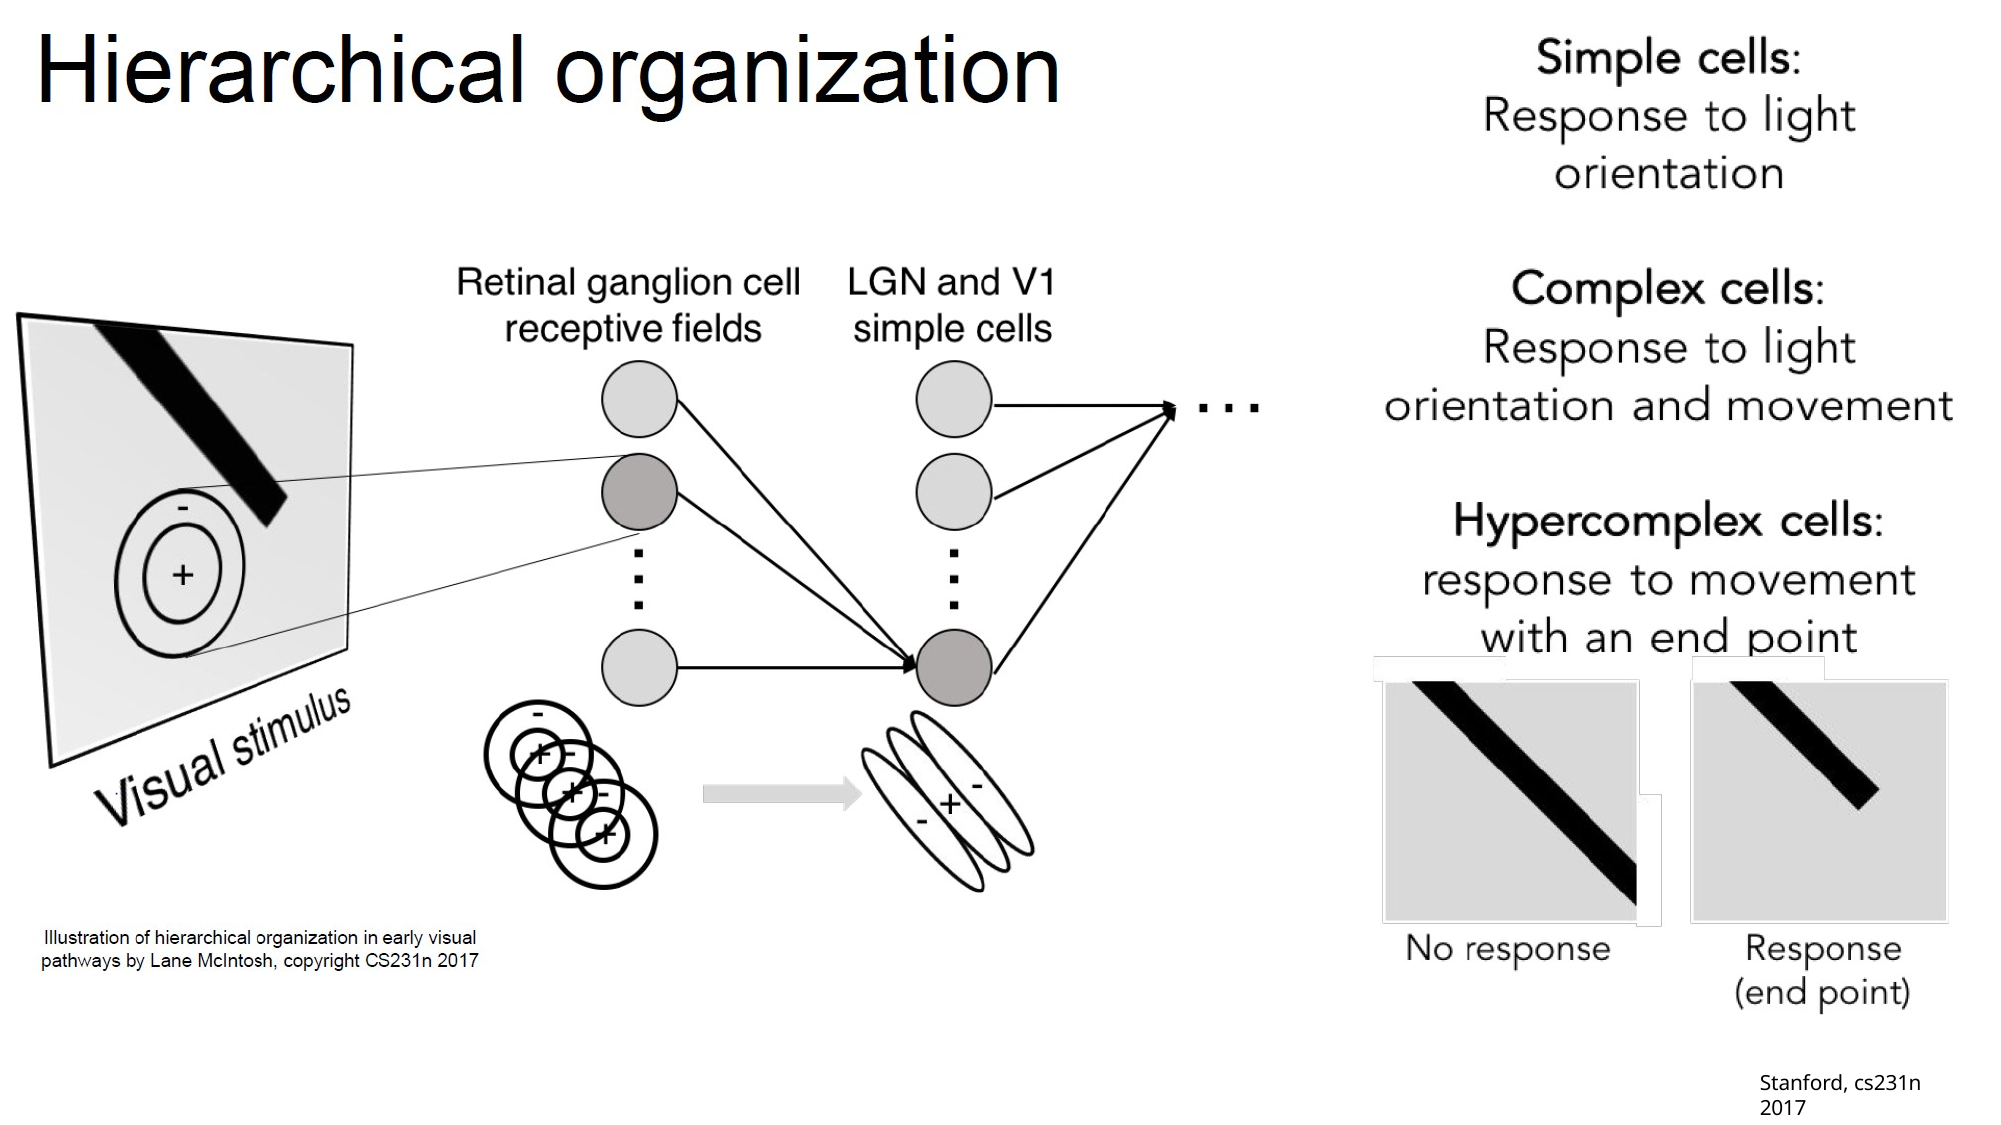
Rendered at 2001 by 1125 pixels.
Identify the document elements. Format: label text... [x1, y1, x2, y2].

footer Stanford, cs231n 2017 [1757, 1065, 1973, 1125]
picture [15, 34, 1953, 1016]
